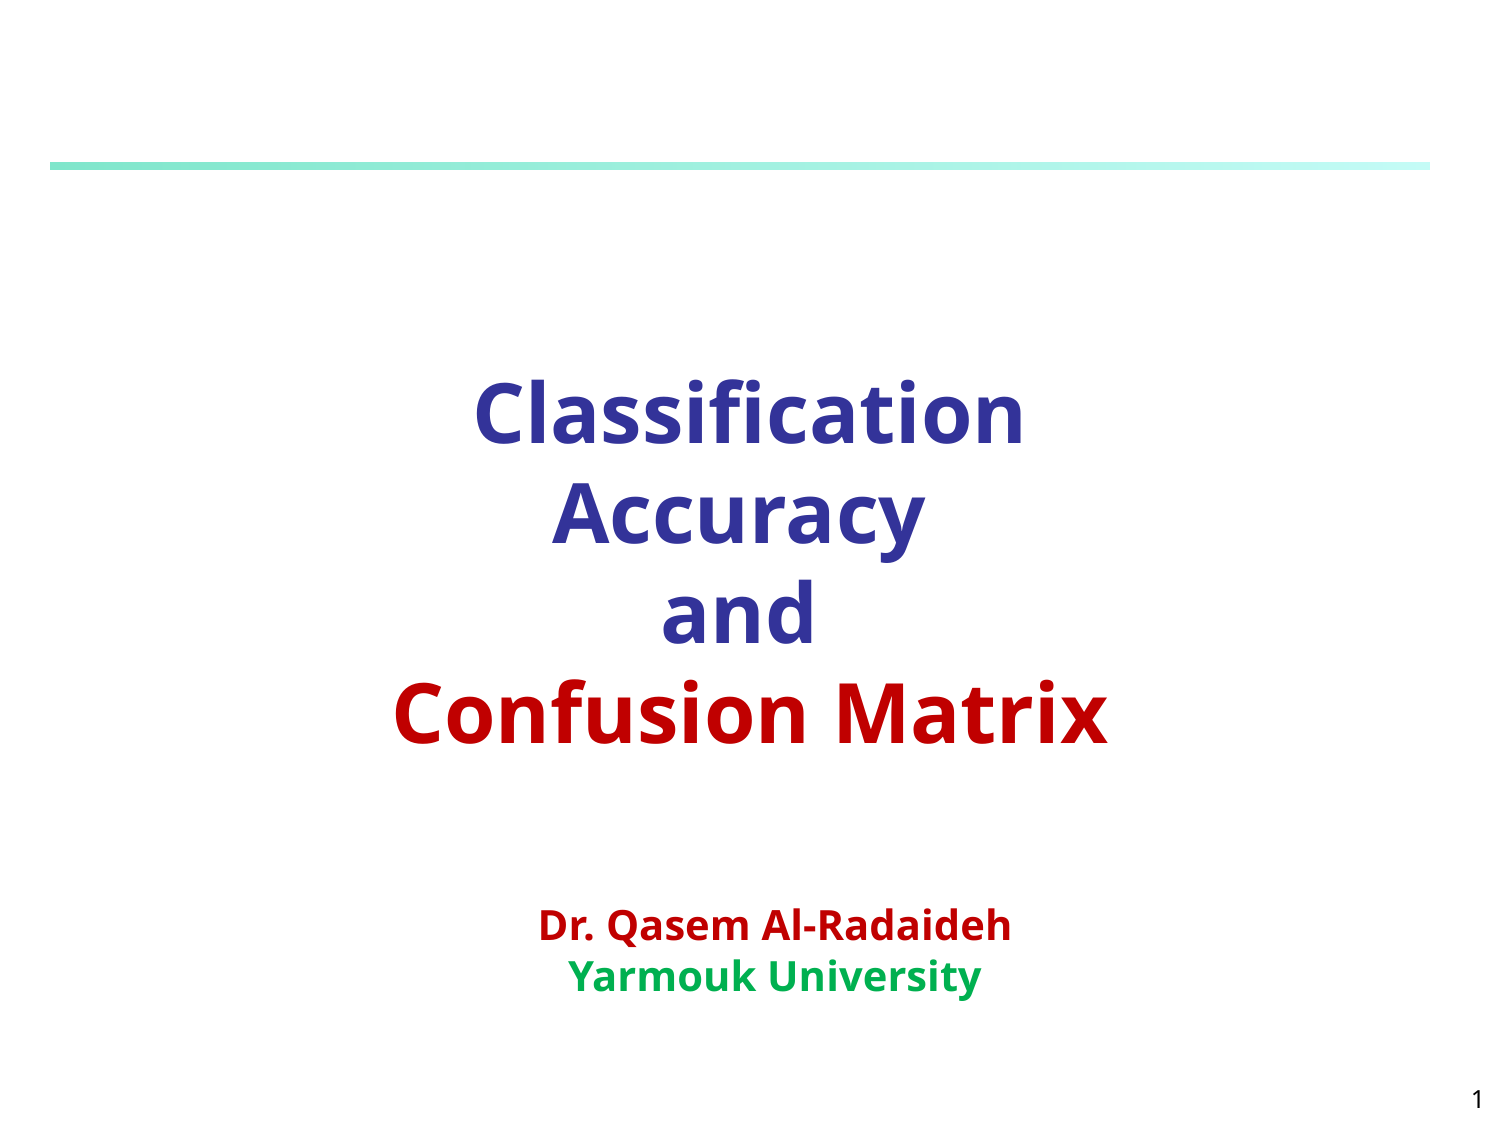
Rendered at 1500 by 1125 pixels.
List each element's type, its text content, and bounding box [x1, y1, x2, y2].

slide_number 1 [1187, 1062, 1500, 1125]
title Classification Accuracy and Confusion Matrix [124, 287, 1376, 813]
text_box Dr. Qasem Al-Radaideh Yarmouk University [337, 891, 1213, 1007]
